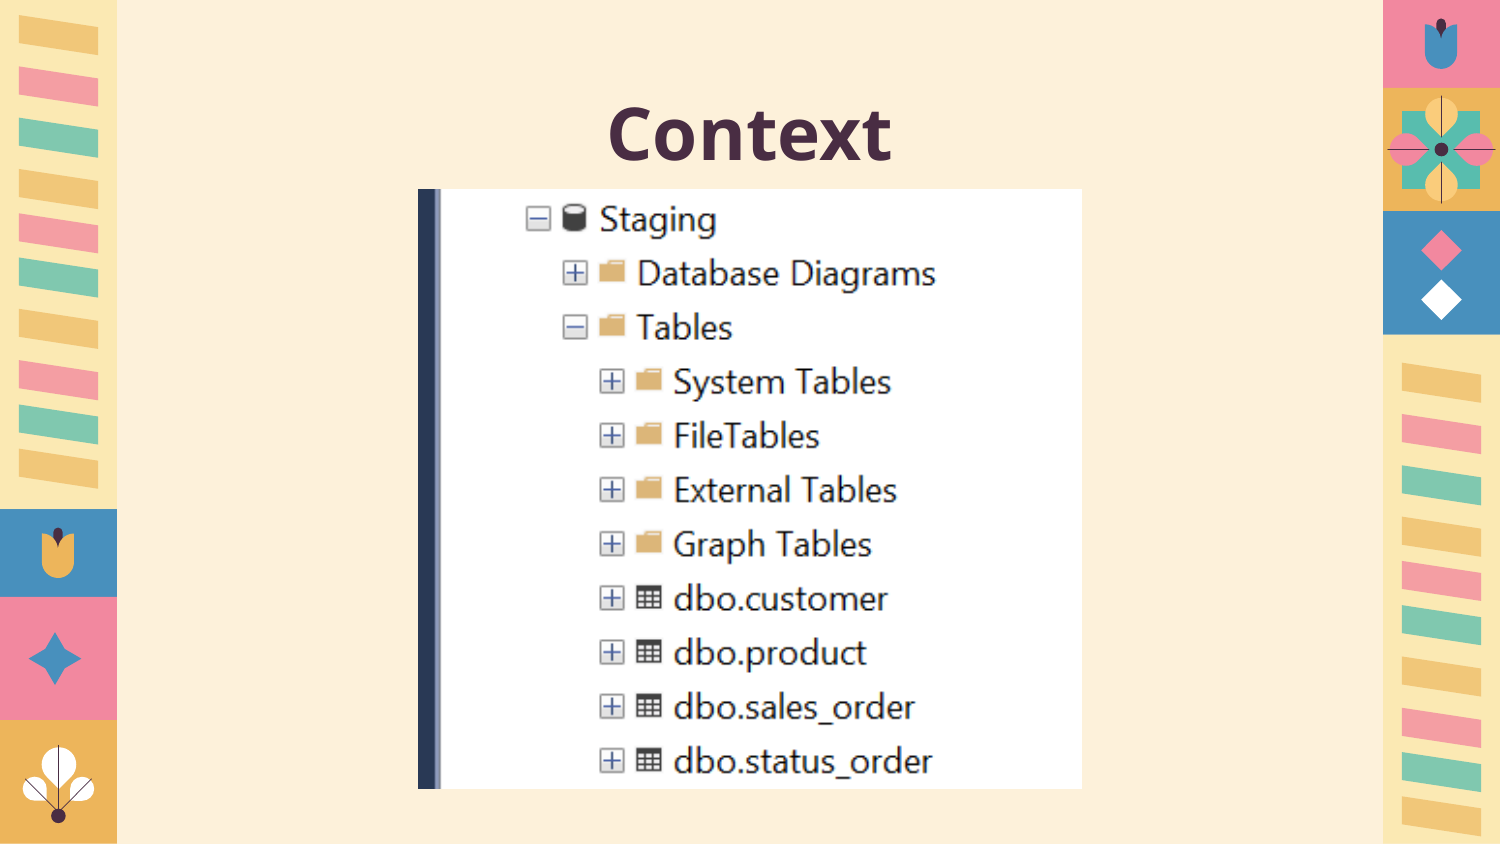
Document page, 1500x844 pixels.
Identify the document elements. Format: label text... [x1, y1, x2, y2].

title Context [118, 72, 1382, 167]
picture [418, 188, 1082, 789]
